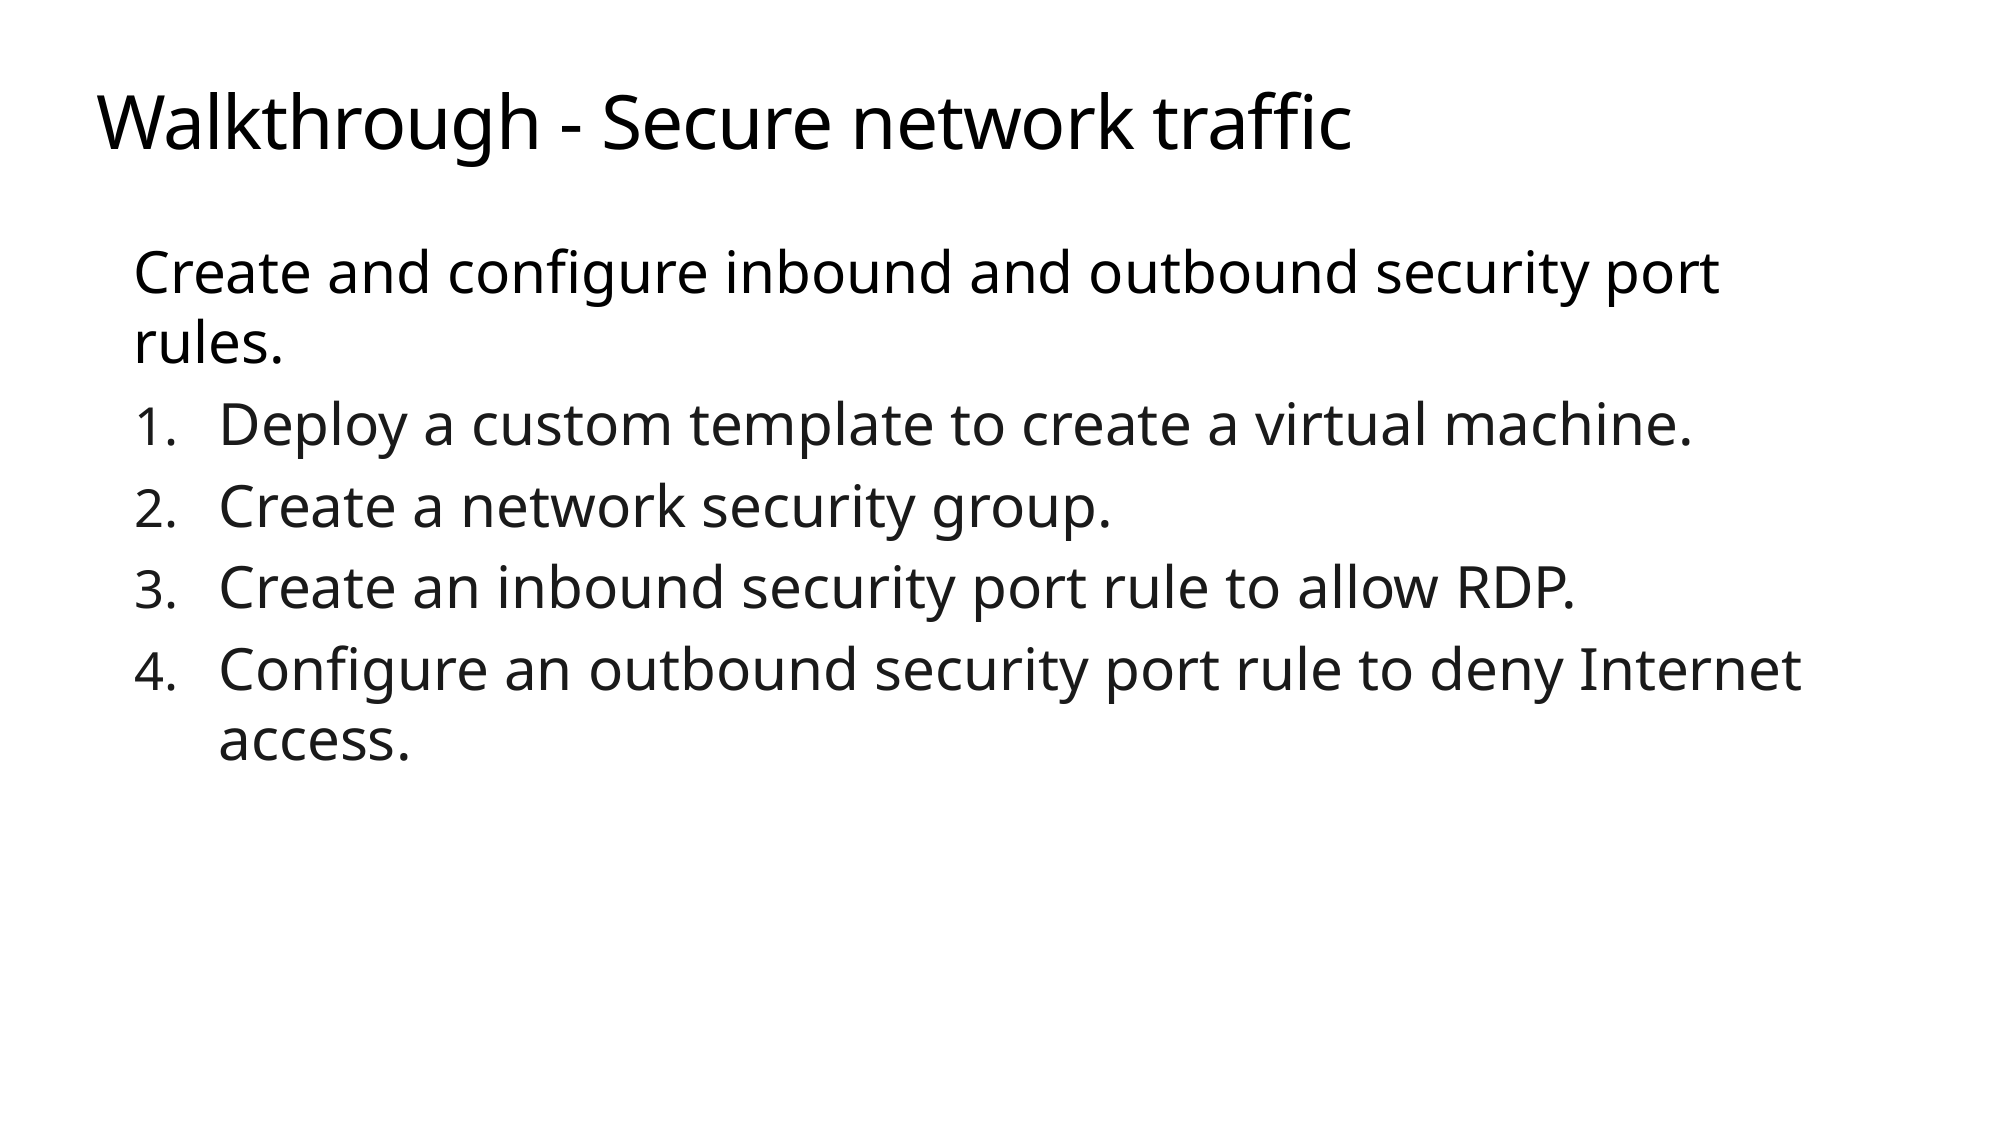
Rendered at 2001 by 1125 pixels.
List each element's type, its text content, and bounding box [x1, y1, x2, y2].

title Walkthrough - Secure network traffic [96, 75, 1904, 166]
list Create and configure inbound and outbound security port rules. Deploy a custom template to create a virtual machine. Create a network security group. Create an inbound security port rule to allow RDP. Configure an outbound security port rule to deny Internet access. [95, 235, 1883, 900]
